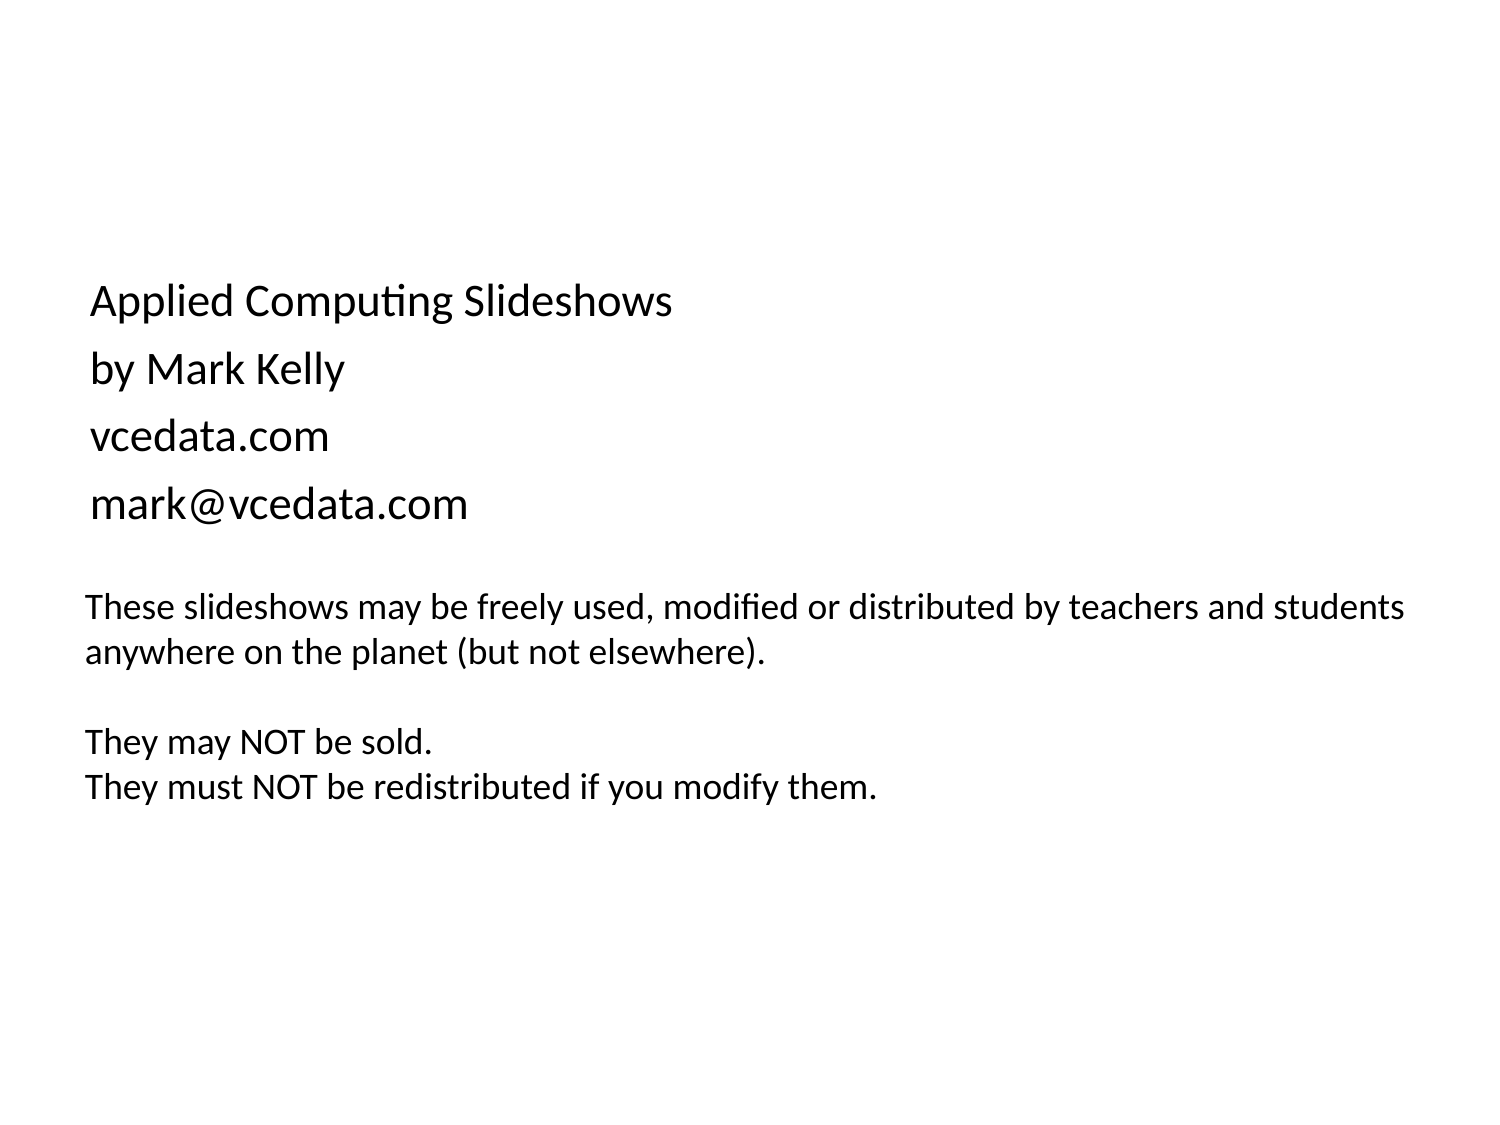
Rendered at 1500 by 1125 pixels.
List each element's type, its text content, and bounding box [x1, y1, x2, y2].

text_box Applied Computing Slideshows by Mark Kelly vcedata.com mark@vcedata.com [75, 262, 1425, 539]
text_box These slideshows may be freely used, modified or distributed by teachers and students anywhere on the planet (but not elsewhere). They may NOT be sold. They must NOT be redistributed if you modify them. [70, 574, 1442, 815]
